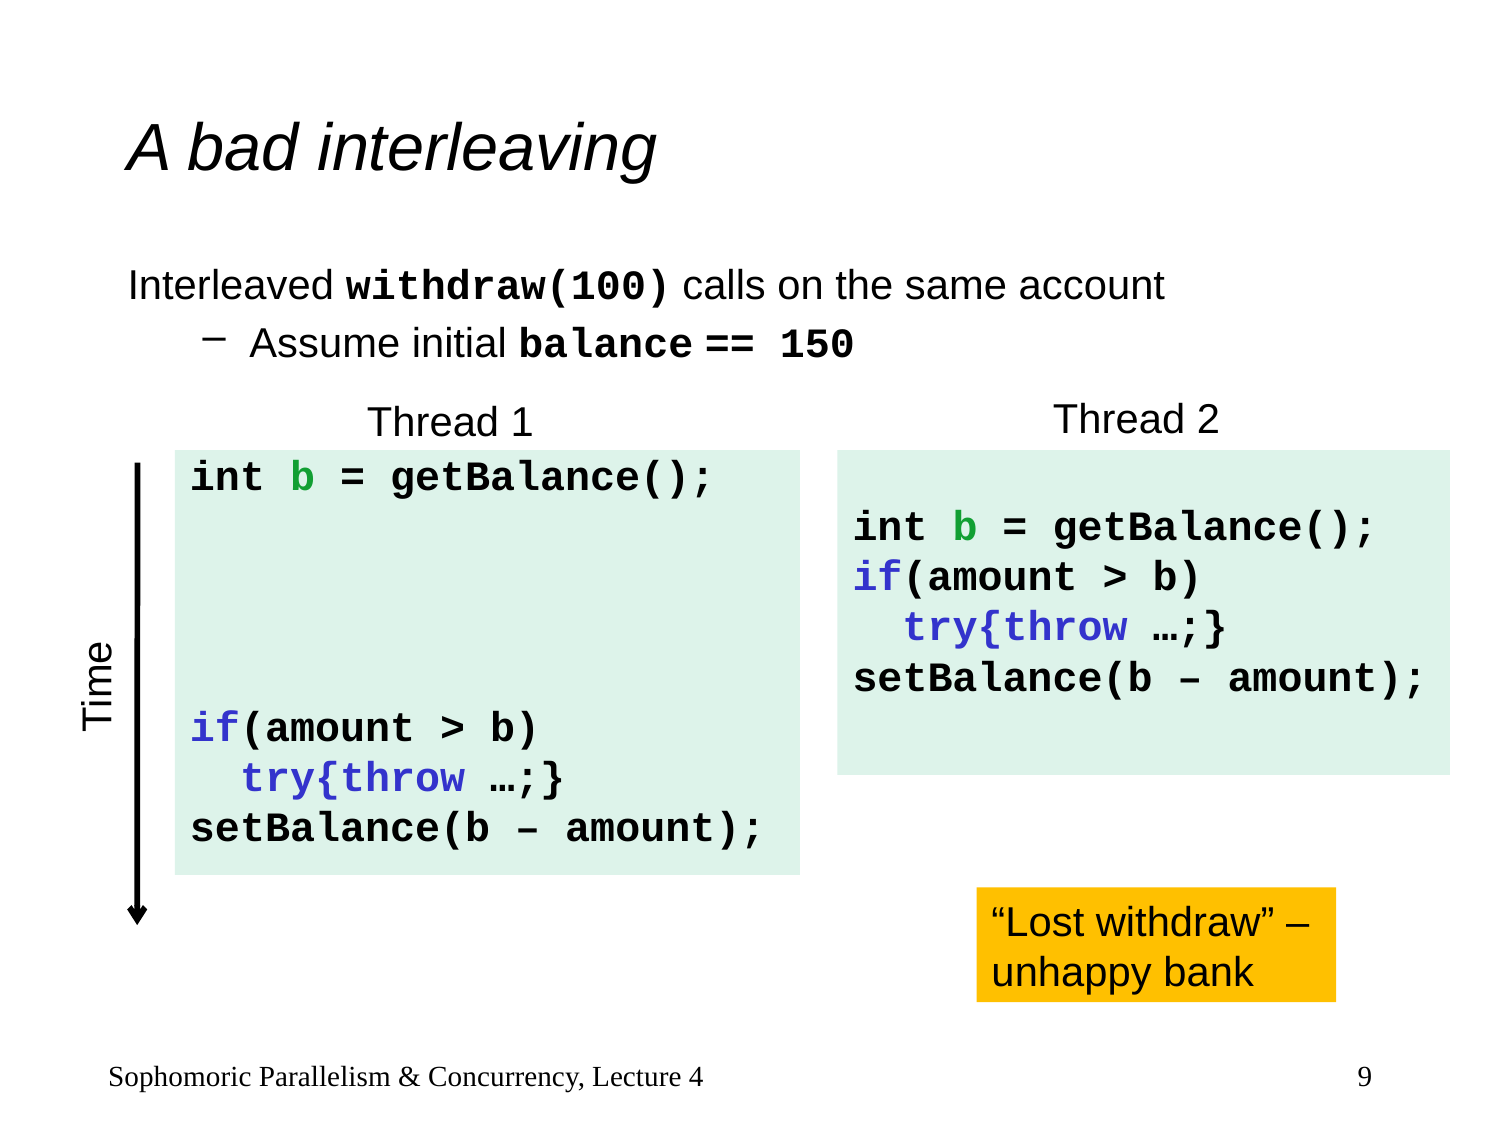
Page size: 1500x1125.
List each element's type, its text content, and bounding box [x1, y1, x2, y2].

text_box int b = getBalance(); if(amount > b) try{throw …;} setBalance(b – amount); [174, 450, 800, 875]
text_box Time [62, 625, 128, 692]
text_box “Lost withdraw” – unhappy bank [976, 887, 1337, 1003]
text_box Thread 1 [352, 387, 550, 453]
title A bad interleaving [112, 49, 1388, 238]
text_box Time [62, 704, 128, 747]
text_box Thread 2 [1038, 384, 1236, 450]
list Interleaved withdraw(100) calls on the same account Assume initial balance == 150 [112, 249, 1388, 388]
text_box int b = getBalance(); if(amount > b) try{throw …;} setBalance(b – amount); [837, 450, 1450, 775]
footer Sophomoric Parallelism & Concurrency, Lecture 4 [87, 1049, 726, 1125]
slide_number 9 [1074, 1049, 1388, 1125]
